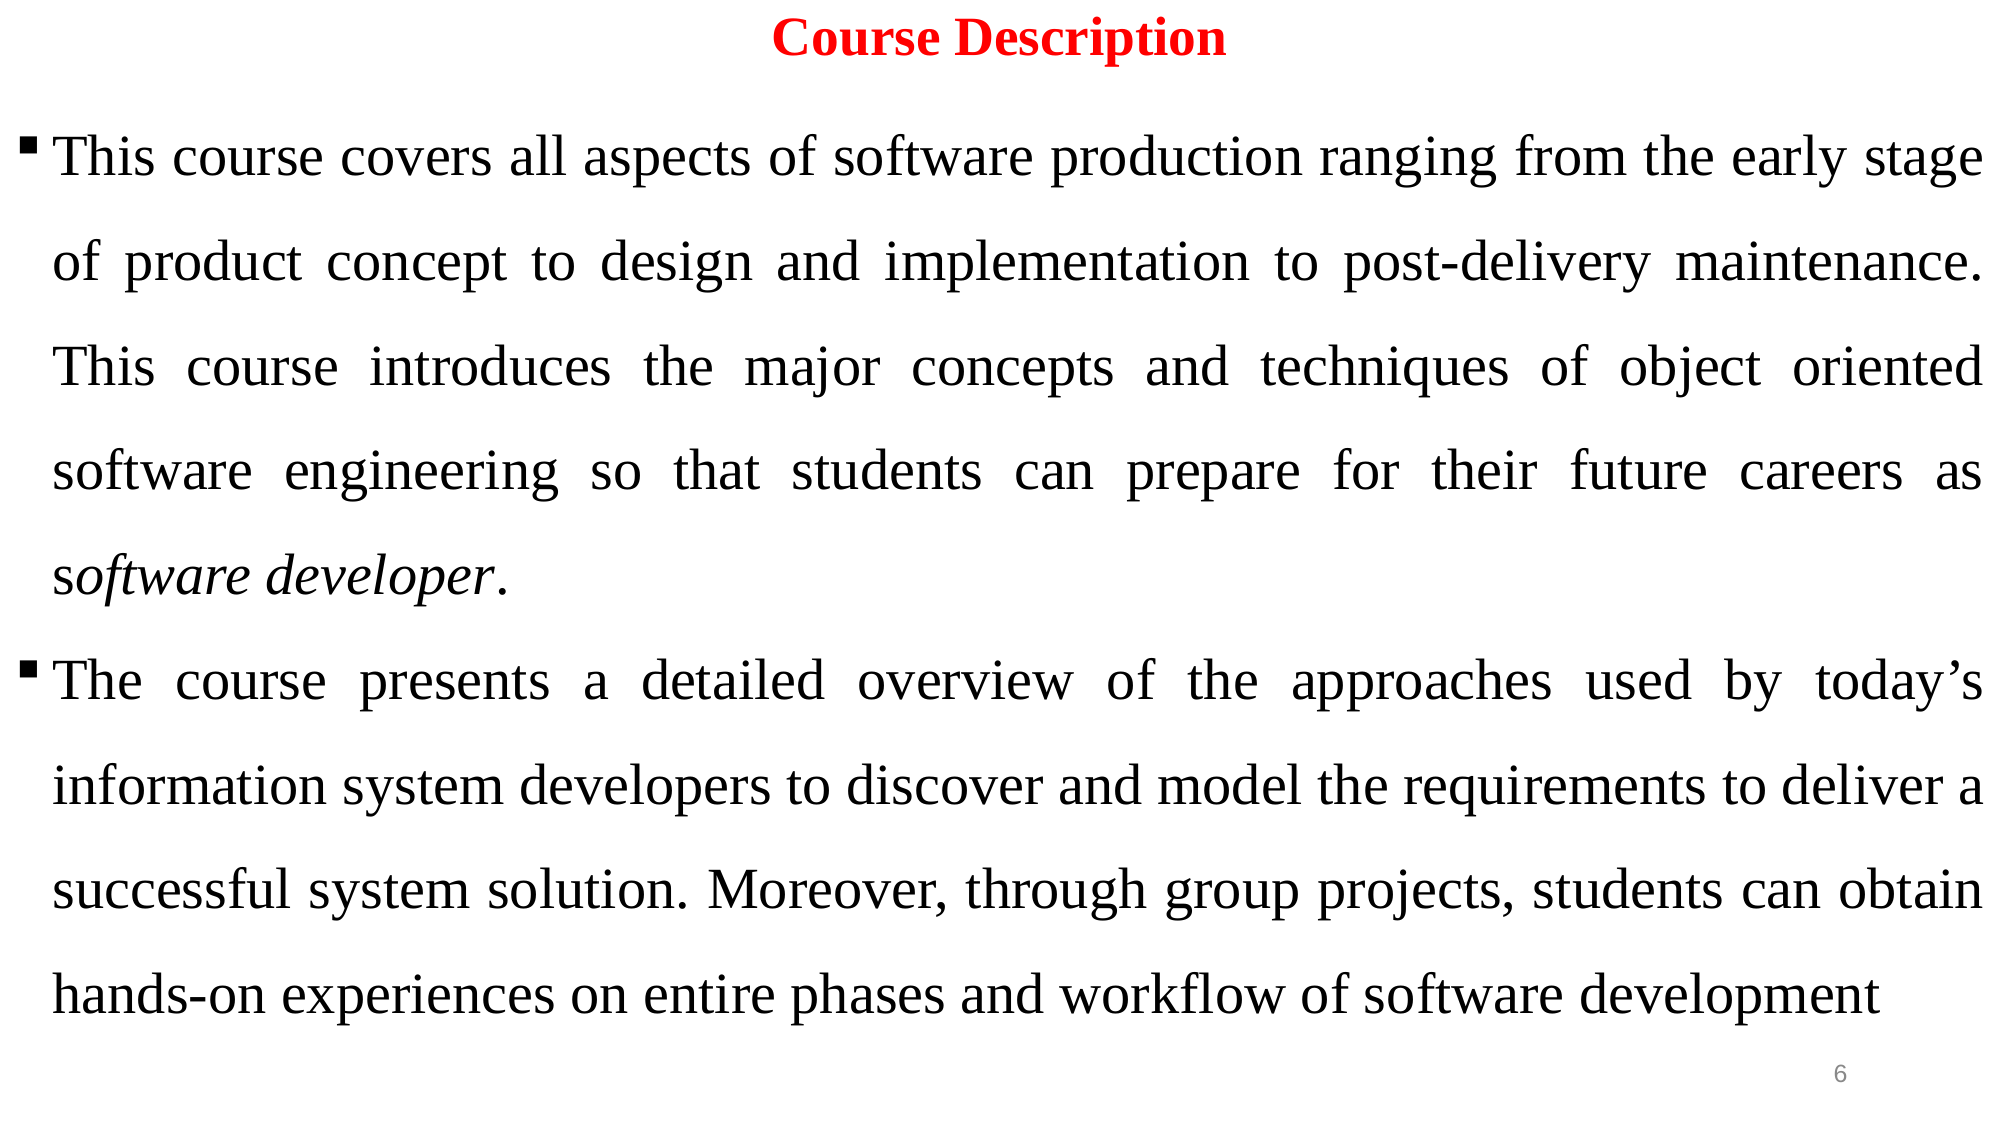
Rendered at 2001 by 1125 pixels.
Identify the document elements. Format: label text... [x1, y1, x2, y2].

list This course covers all aspects of software production ranging from the early stage of product concept to design and implementation to post-delivery maintenance. This course introduces the major concepts and techniques of object oriented software engineering so that students can prepare for their future careers as software developer. The course presents a detailed overview of the approaches used by today’s information system developers to discover and model the requirements to deliver a successful system solution. Moreover, through group projects, students can obtain hands‐on experiences on entire phases and workflow of software development [0, 75, 2000, 1125]
slide_number 6 [1412, 1042, 1863, 1103]
title Course Description [324, 0, 1675, 75]
